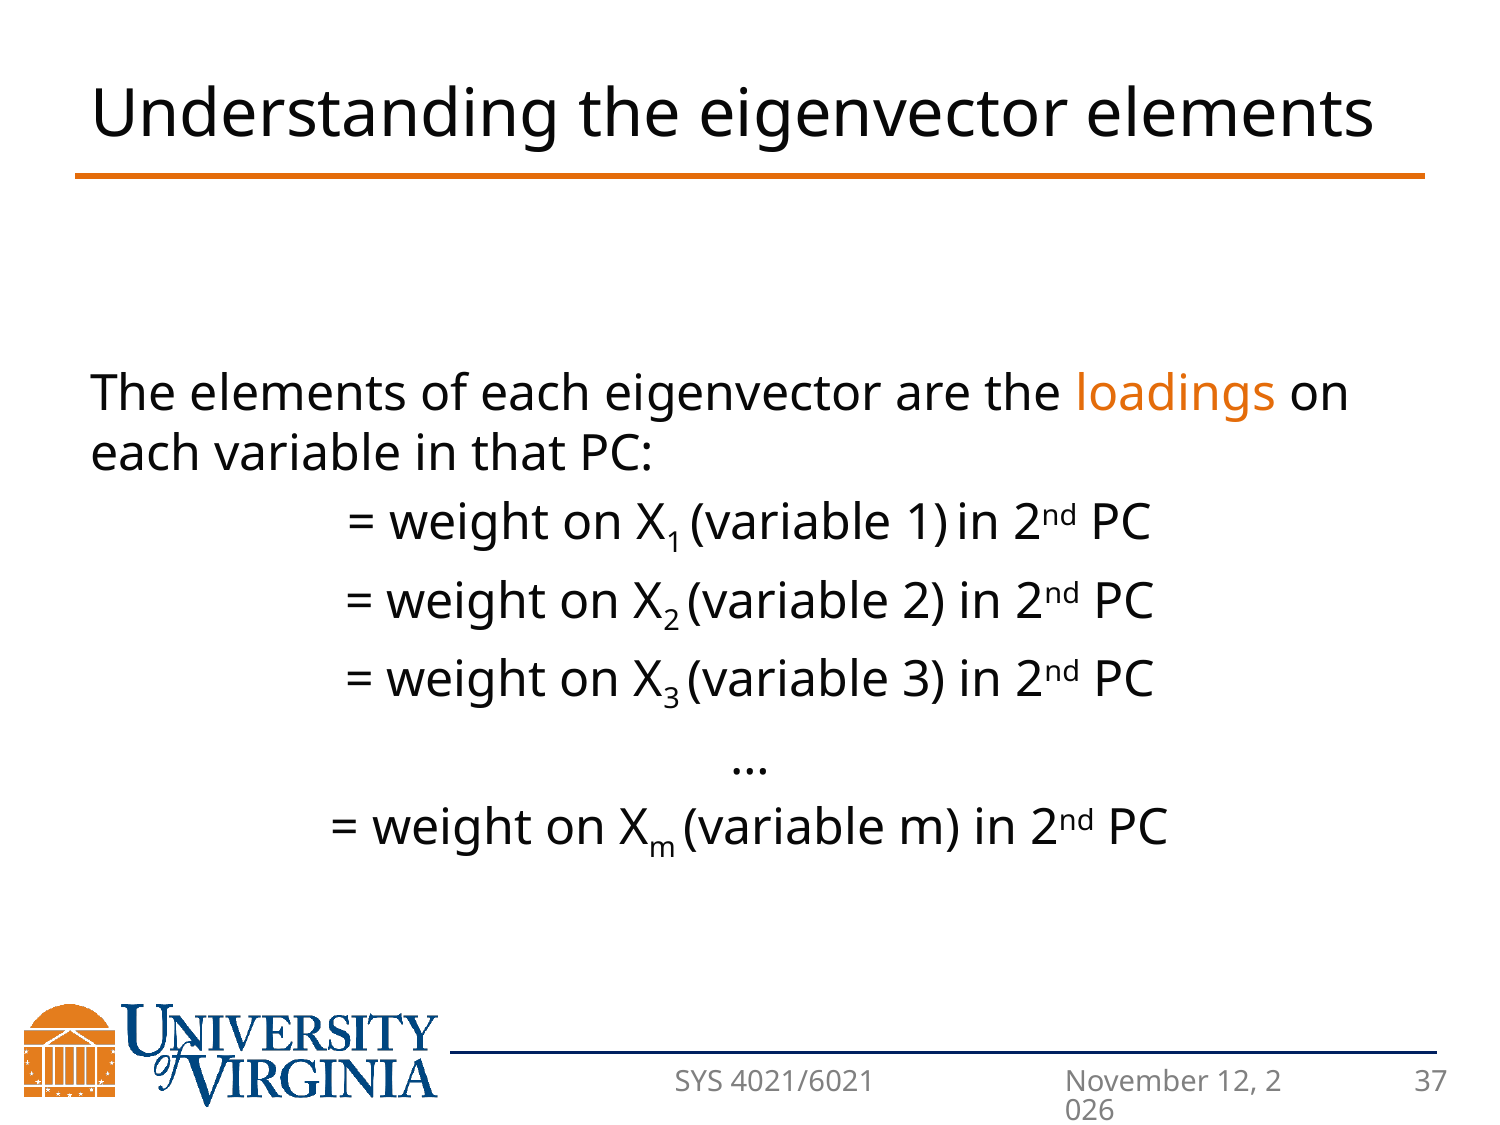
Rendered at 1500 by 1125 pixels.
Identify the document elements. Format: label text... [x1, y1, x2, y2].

picture [24, 1004, 438, 1109]
title Understanding the eigenvector elements [75, 45, 1425, 175]
